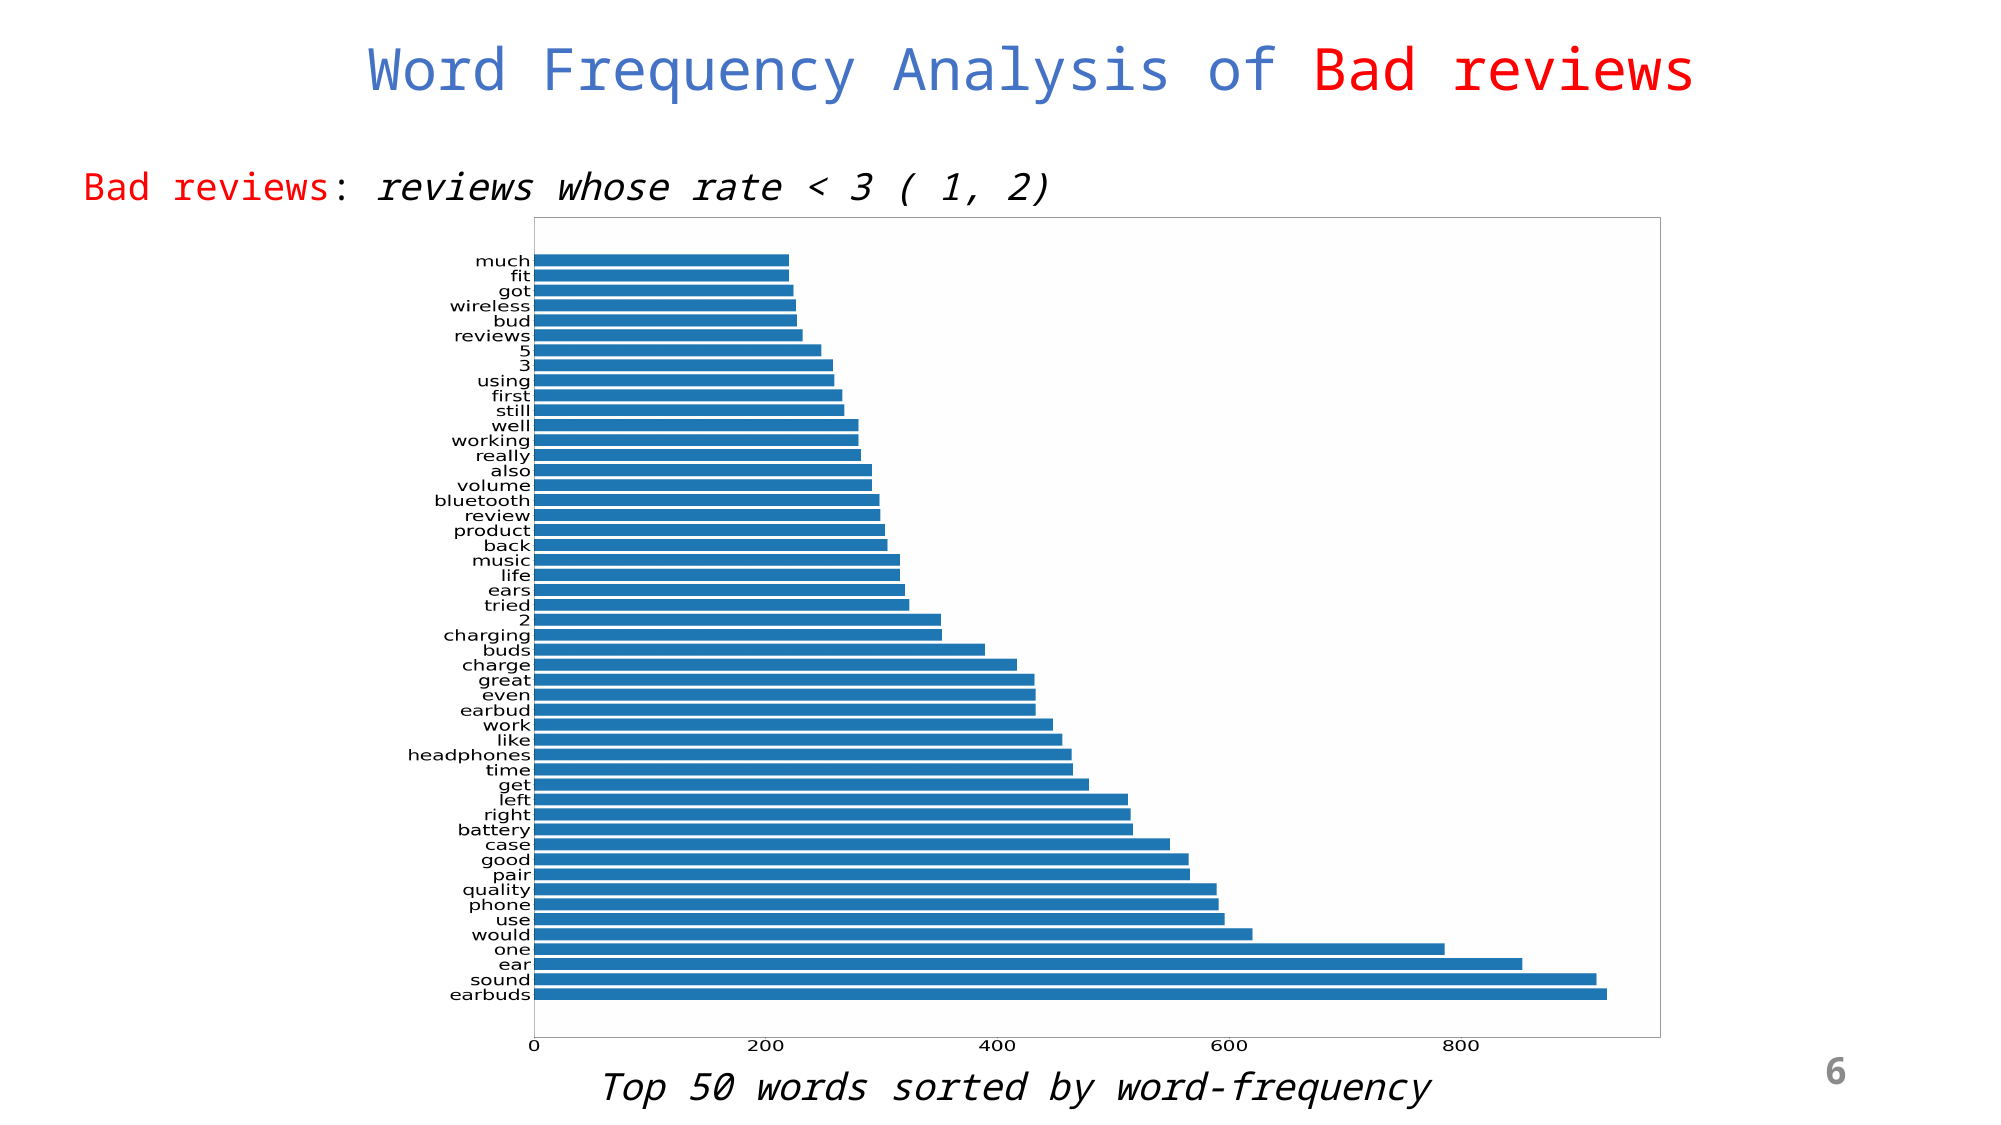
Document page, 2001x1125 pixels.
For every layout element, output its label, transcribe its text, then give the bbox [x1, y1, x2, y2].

text_box Bad reviews: reviews whose rate < 3 ( 1, 2) [68, 155, 1088, 216]
picture [404, 215, 1663, 1056]
text_box Top 50 words sorted by word-frequency [582, 1056, 1445, 1116]
slide_number 6 [1445, 1042, 1863, 1103]
text_box Word Frequency Analysis of Bad reviews [352, 24, 1748, 110]
